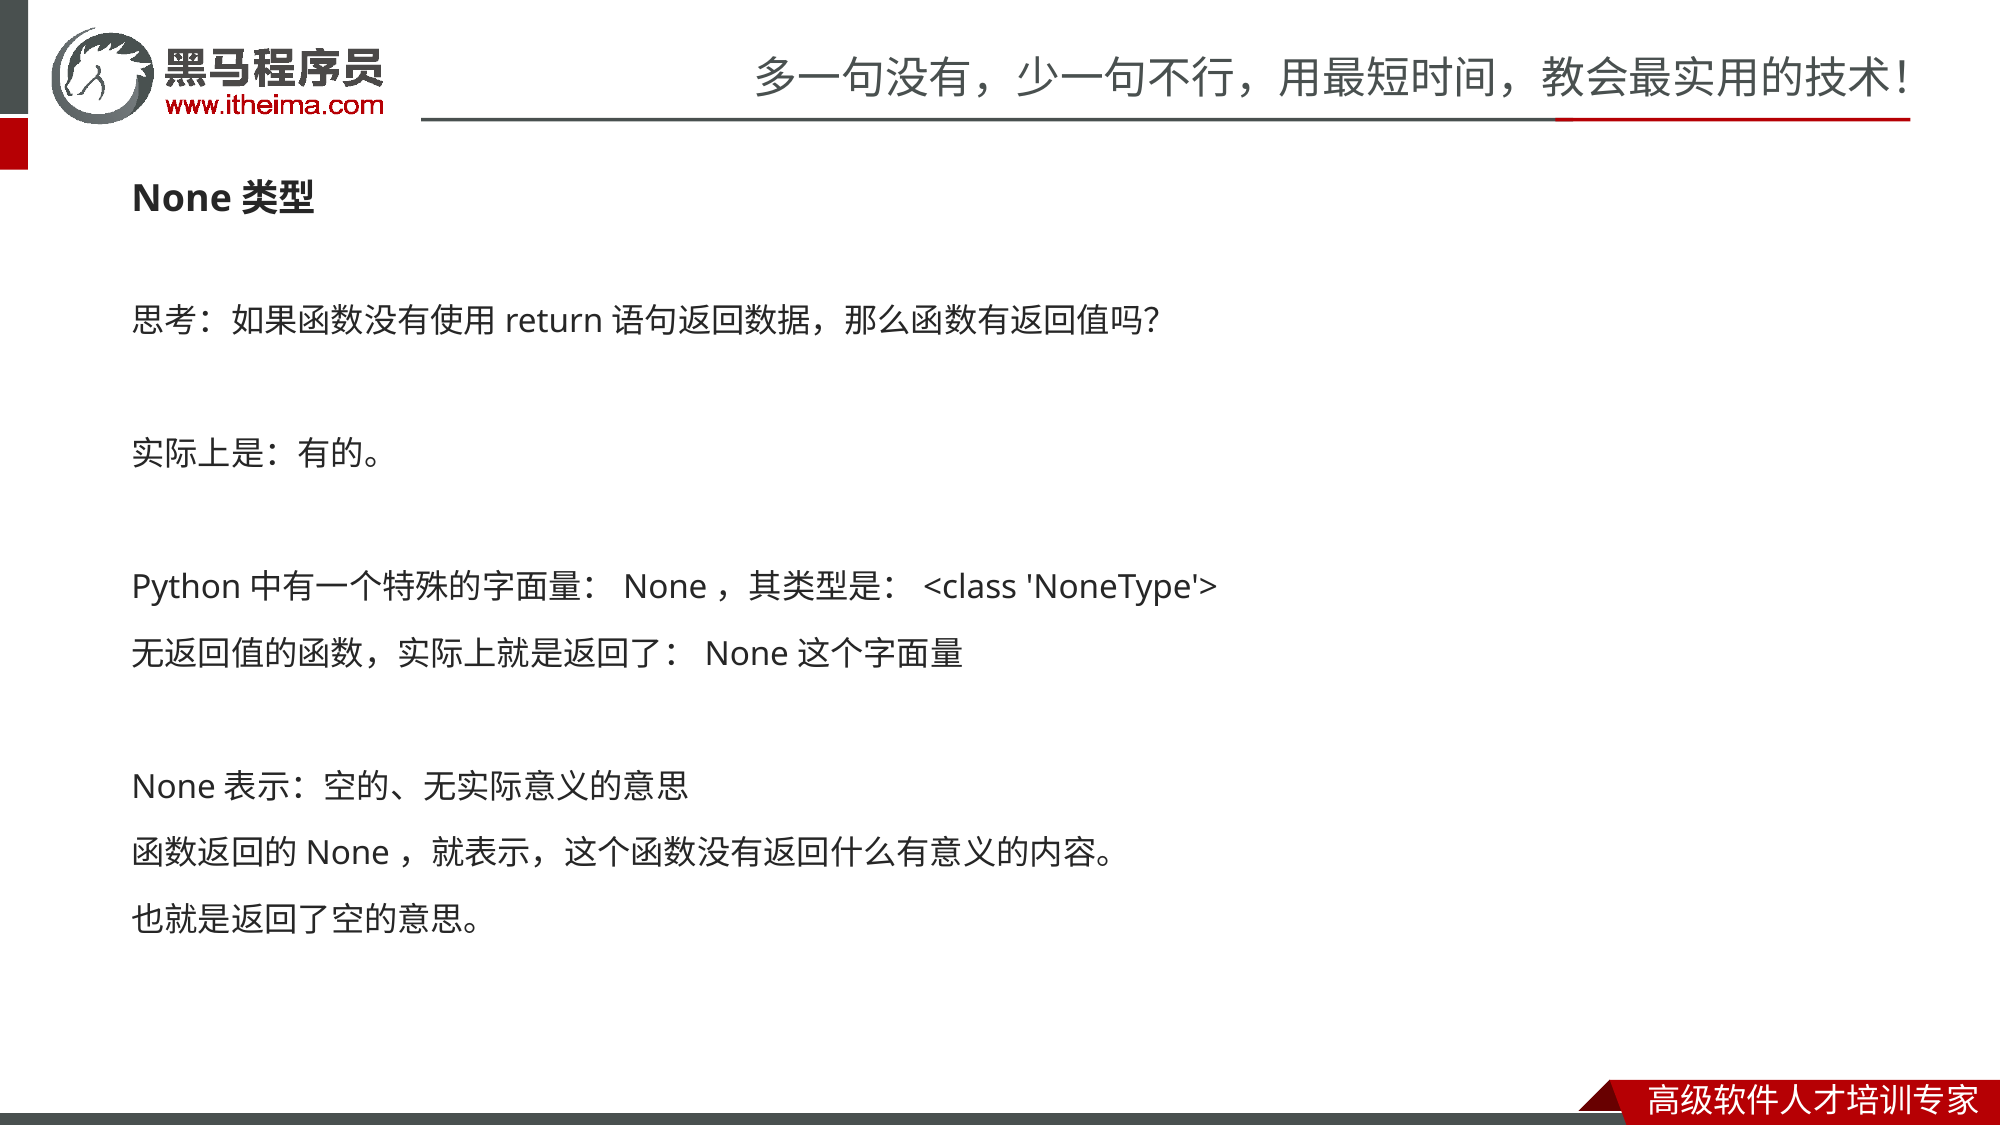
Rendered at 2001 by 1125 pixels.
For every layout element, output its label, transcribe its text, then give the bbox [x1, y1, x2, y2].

picture [50, 26, 384, 125]
list None类型 [116, 154, 1872, 239]
list 思考：如果函数没有使用return语句返回数据，那么函数有返回值吗？ 实际上是：有的。 Python中有一个特殊的字面量：None，其类型是：<class 'NoneType'> 无返回值的函数，实际上就是返回了：None这个字面量 None表示：空的、无实际意义的意思 函数返回的None，就表示，这个函数没有返回什么有意义的内容。 也就是返回了空的意思。 [116, 271, 1872, 964]
